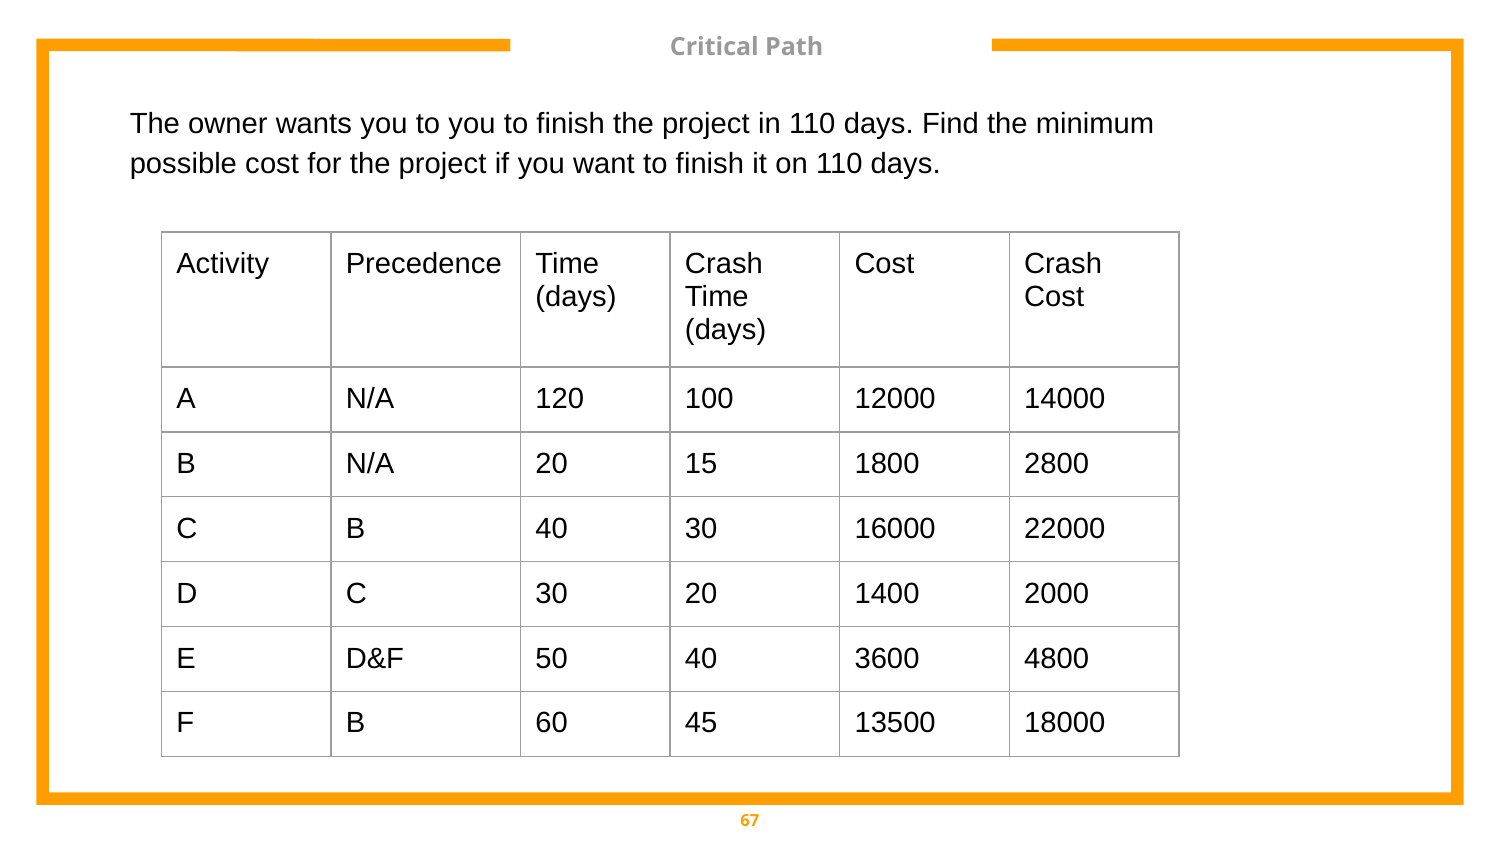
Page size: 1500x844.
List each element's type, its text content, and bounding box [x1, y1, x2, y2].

table_cell N/A [332, 433, 520, 496]
table_cell 1400 [840, 562, 1009, 626]
table_header Cost [840, 233, 1009, 366]
table_cell 30 [521, 562, 669, 626]
table_cell 100 [671, 368, 839, 431]
table_cell 20 [671, 562, 839, 626]
table_cell 13500 [840, 692, 1009, 756]
table_cell 60 [521, 692, 669, 756]
table_header Crash Cost [1010, 233, 1178, 366]
table_cell N/A [332, 368, 520, 431]
table_cell 120 [521, 368, 669, 431]
table_cell 4800 [1010, 627, 1178, 691]
table_cell 1800 [840, 433, 1009, 496]
title Critical Path [531, 16, 969, 76]
table_cell 3600 [840, 627, 1009, 691]
table_cell 16000 [840, 497, 1009, 561]
table_cell A [162, 368, 330, 431]
table_header Crash Time (days) [671, 233, 839, 366]
table_cell E [162, 627, 330, 691]
table_cell C [332, 562, 520, 626]
table_cell B [332, 497, 520, 561]
table_cell 40 [521, 497, 669, 561]
table_cell 50 [521, 627, 669, 691]
table_header Time (days) [521, 233, 669, 366]
table_cell 15 [671, 433, 839, 496]
table_cell D&F [332, 627, 520, 691]
table_cell 2800 [1010, 433, 1178, 496]
table_cell 14000 [1010, 368, 1178, 431]
table_cell 18000 [1010, 692, 1178, 756]
text_box The owner wants you to you to finish the project in 110 days. Find the minimum possible cost for the project if you want to finish it on 110 days. [114, 84, 1179, 195]
table_cell 2000 [1010, 562, 1178, 626]
table_header Activity [162, 233, 330, 366]
table_cell F [162, 692, 330, 756]
table_cell 20 [521, 433, 669, 496]
table_cell D [162, 562, 330, 626]
slide_number ‹#› [0, 798, 1500, 844]
table_cell C [162, 497, 330, 561]
table_cell 12000 [840, 368, 1009, 431]
table_cell B [162, 433, 330, 496]
table_cell 22000 [1010, 497, 1178, 561]
table_cell 30 [671, 497, 839, 561]
table_cell 40 [671, 627, 839, 691]
table_cell 45 [671, 692, 839, 756]
table_cell B [332, 692, 520, 756]
table_header Precedence [332, 233, 520, 366]
